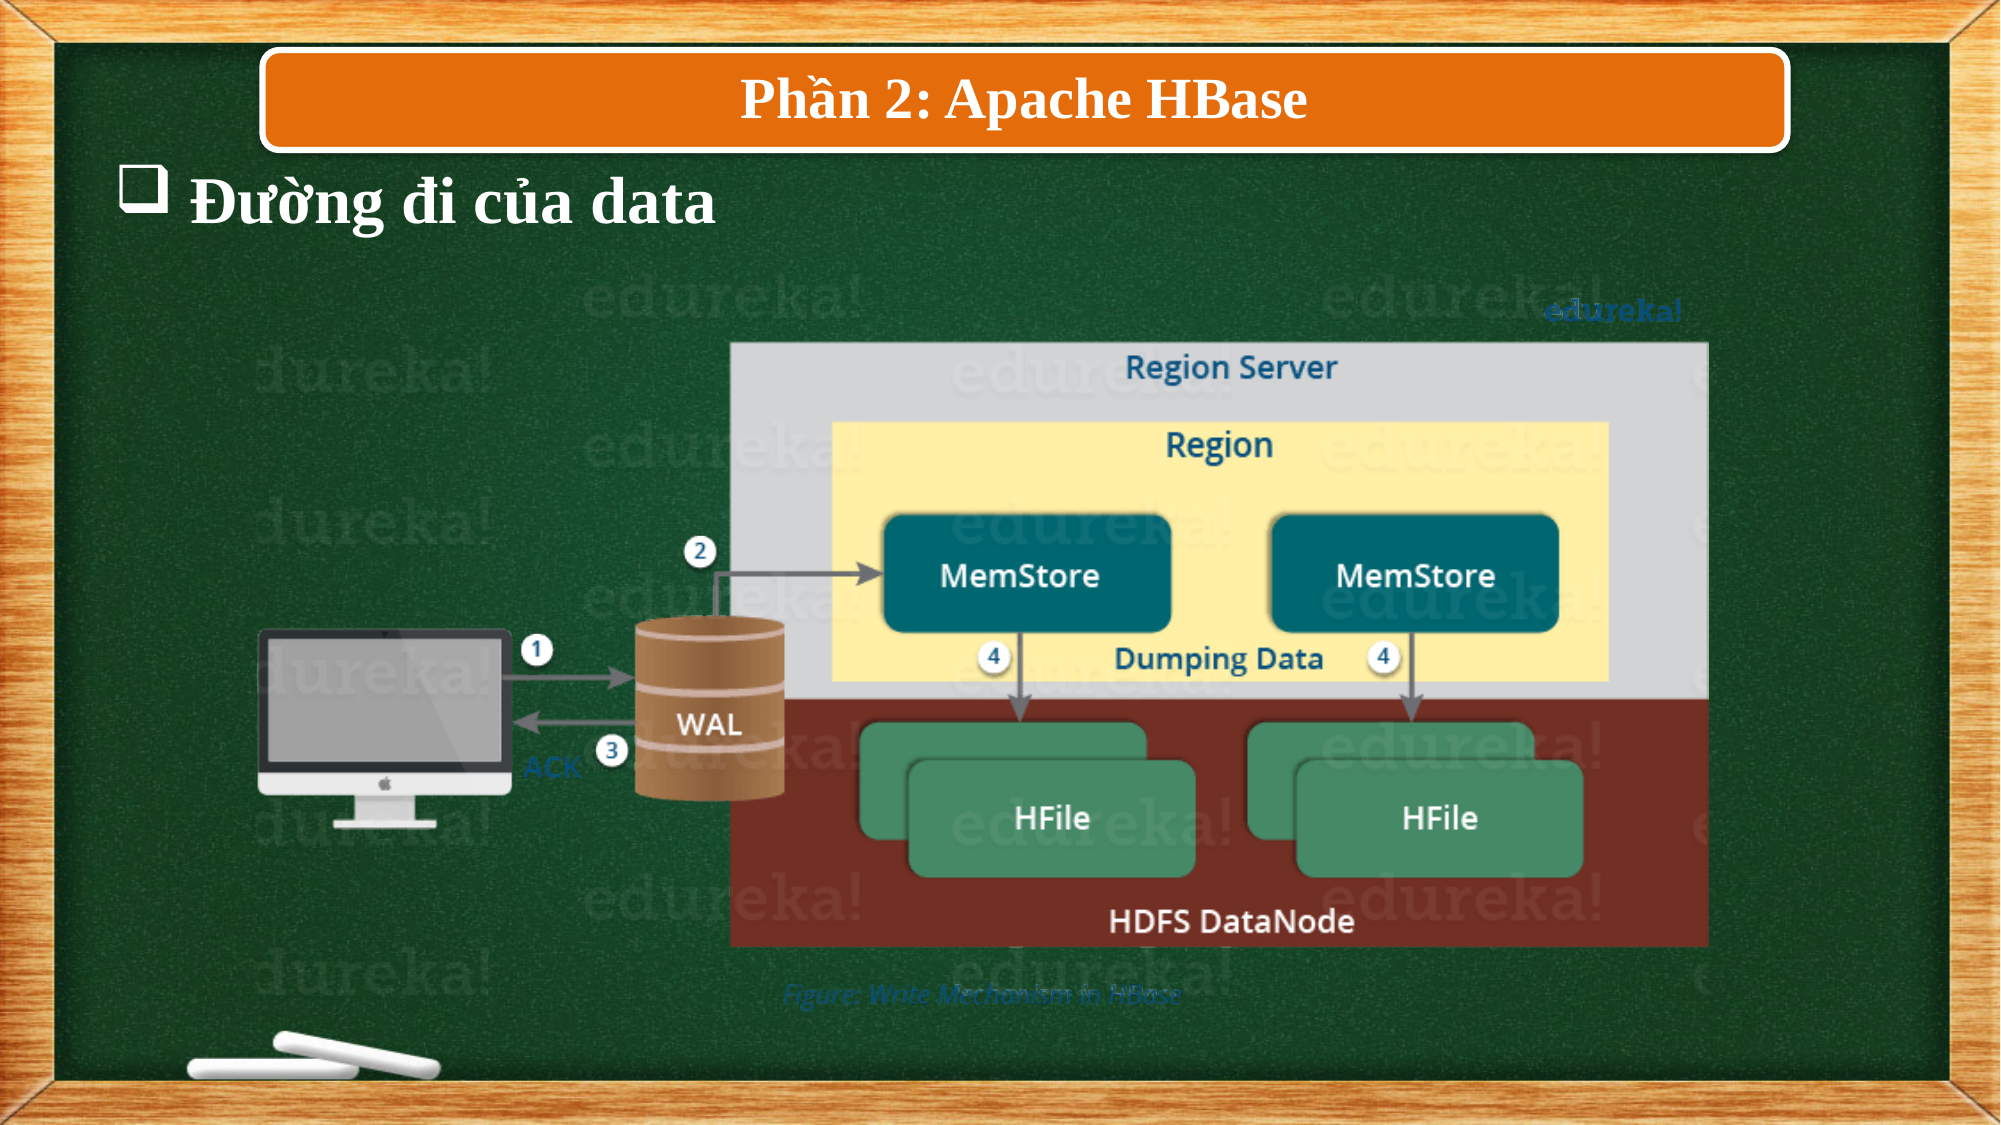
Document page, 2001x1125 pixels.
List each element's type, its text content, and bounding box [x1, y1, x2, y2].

picture [0, 0, 2001, 1125]
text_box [262, 49, 1788, 151]
text_box Đường đi của data [99, 149, 1825, 245]
